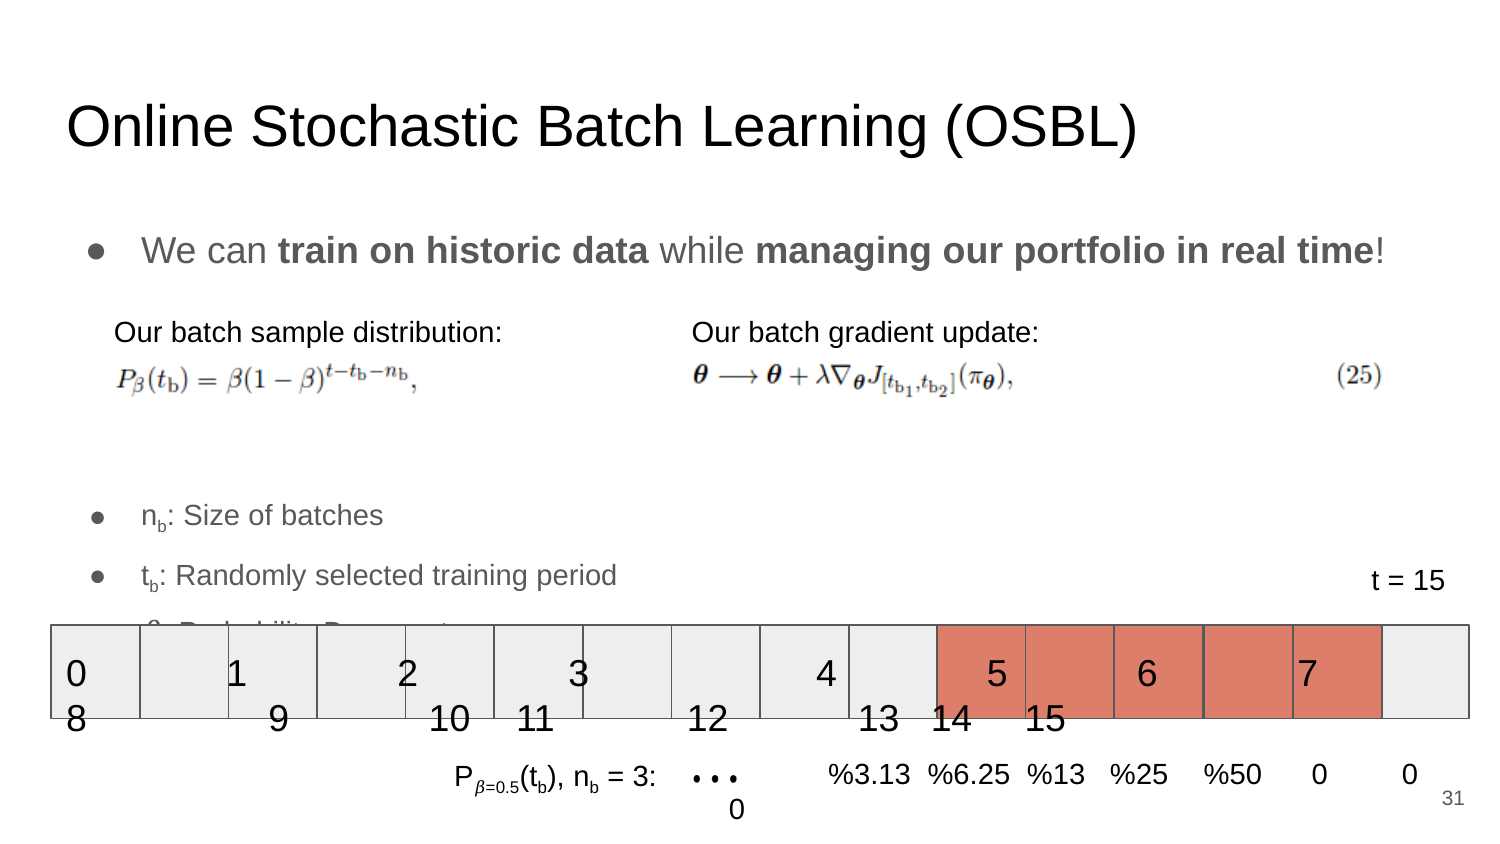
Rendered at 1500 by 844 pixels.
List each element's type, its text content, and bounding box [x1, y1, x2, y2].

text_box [1384, 624, 1470, 719]
text_box P𝛽=0.5(tb), nb = 3: [439, 742, 667, 813]
picture [671, 733, 762, 823]
text_box t = 15 [1356, 545, 1500, 616]
picture [92, 338, 1408, 415]
title Online Stochastic Batch Learning (OSBL) [51, 72, 1449, 167]
text_box %3.13 %6.25 %13 %25 %50 0 0 0 [764, 740, 1462, 815]
text_box Our batch sample distribution: [99, 298, 562, 341]
text_box %3.13 %6.25 %13 %25 %50 0 0 0 [0, 740, 668, 815]
slide_number ‹#› [1389, 764, 1480, 830]
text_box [1204, 624, 1383, 719]
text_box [759, 624, 935, 719]
list We can train on historic data while managing our portfolio in real time! nb: Size of batches tb: Randomly selected training period 𝛽: Probability Decay rate [51, 189, 1449, 623]
list We can train on historic data while managing our portfolio in real time! nb: Size of batches tb: Randomly selected training period 𝛽: Probability Decay rate [51, 727, 1449, 740]
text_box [936, 624, 1204, 719]
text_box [50, 624, 758, 719]
text_box Our batch gradient update: [676, 298, 1092, 337]
